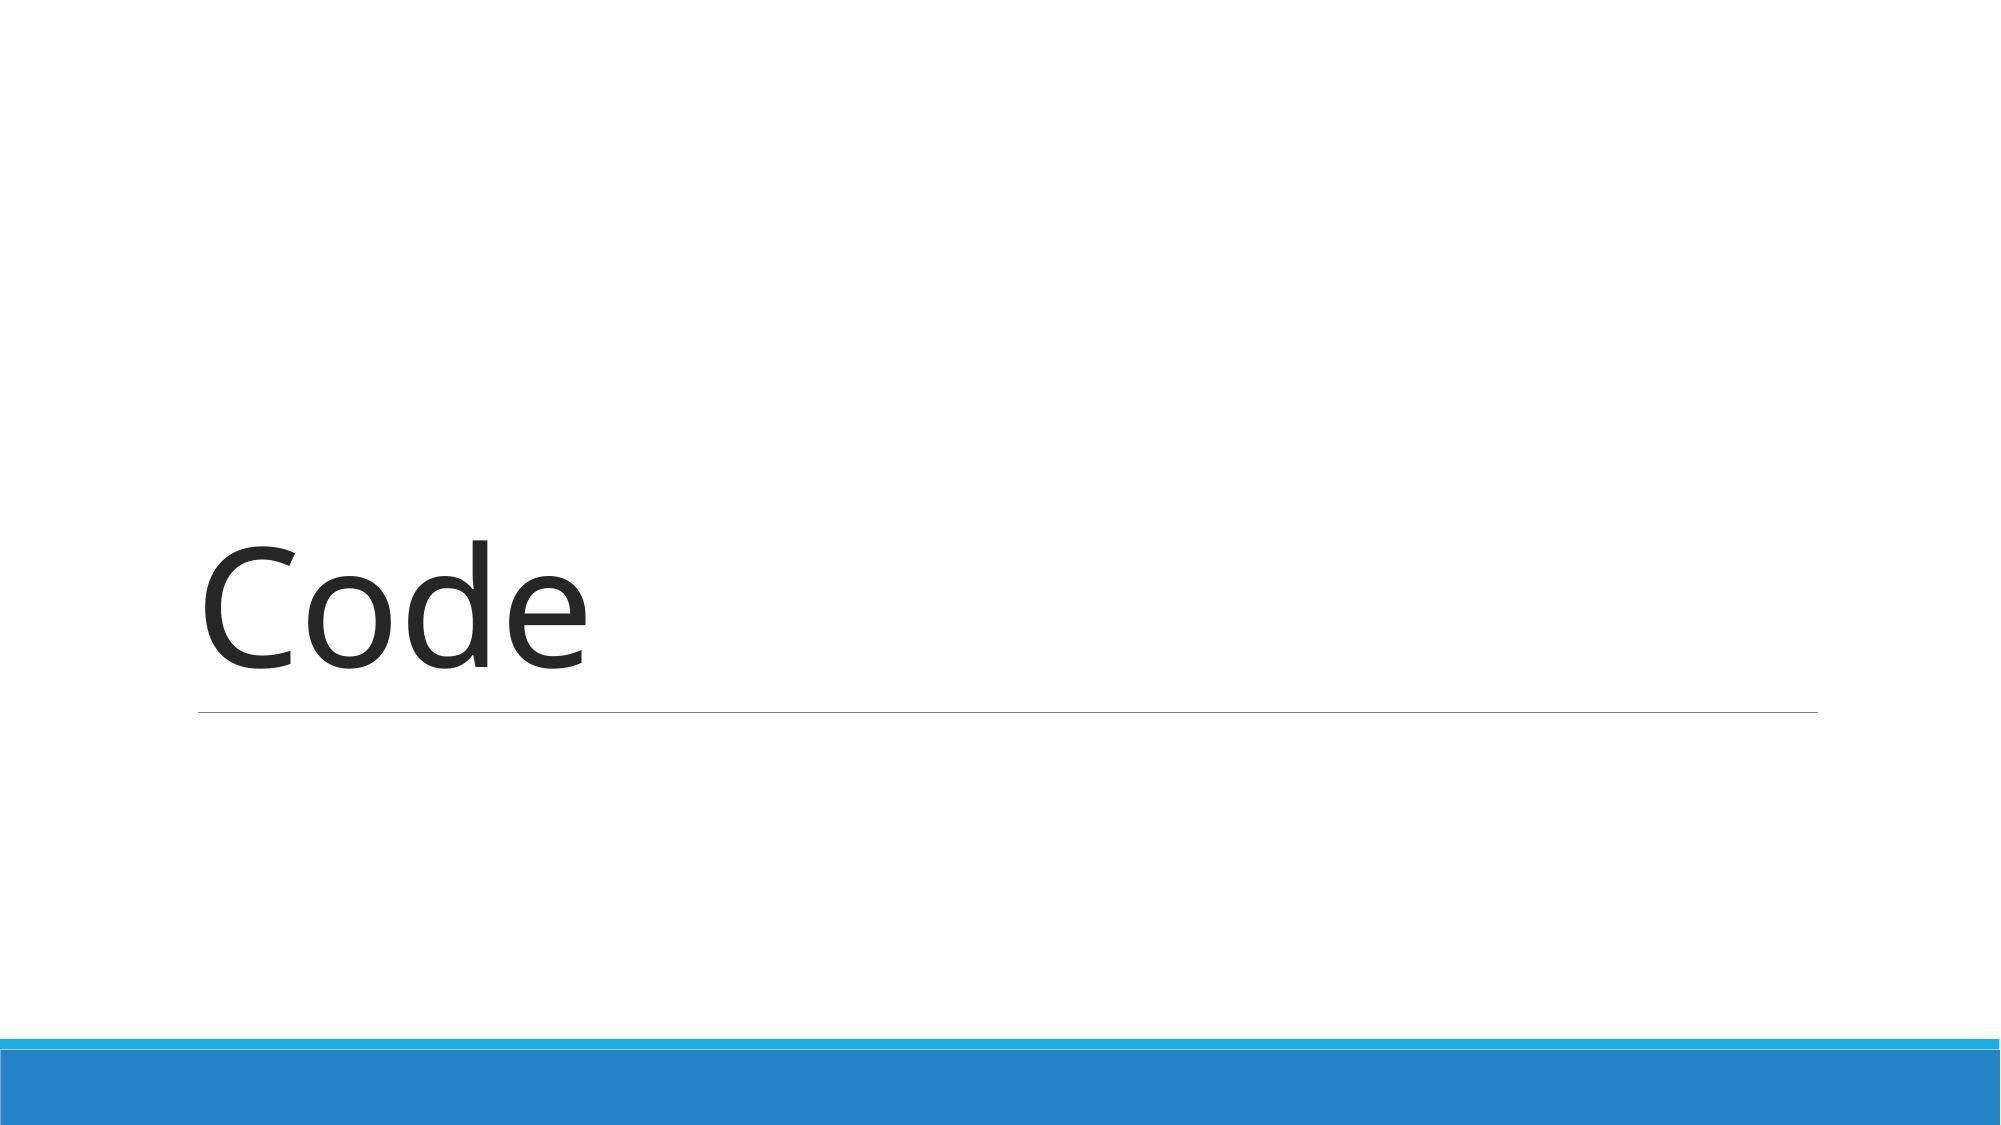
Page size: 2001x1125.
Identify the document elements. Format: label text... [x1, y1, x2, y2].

title Code [180, 124, 1830, 710]
